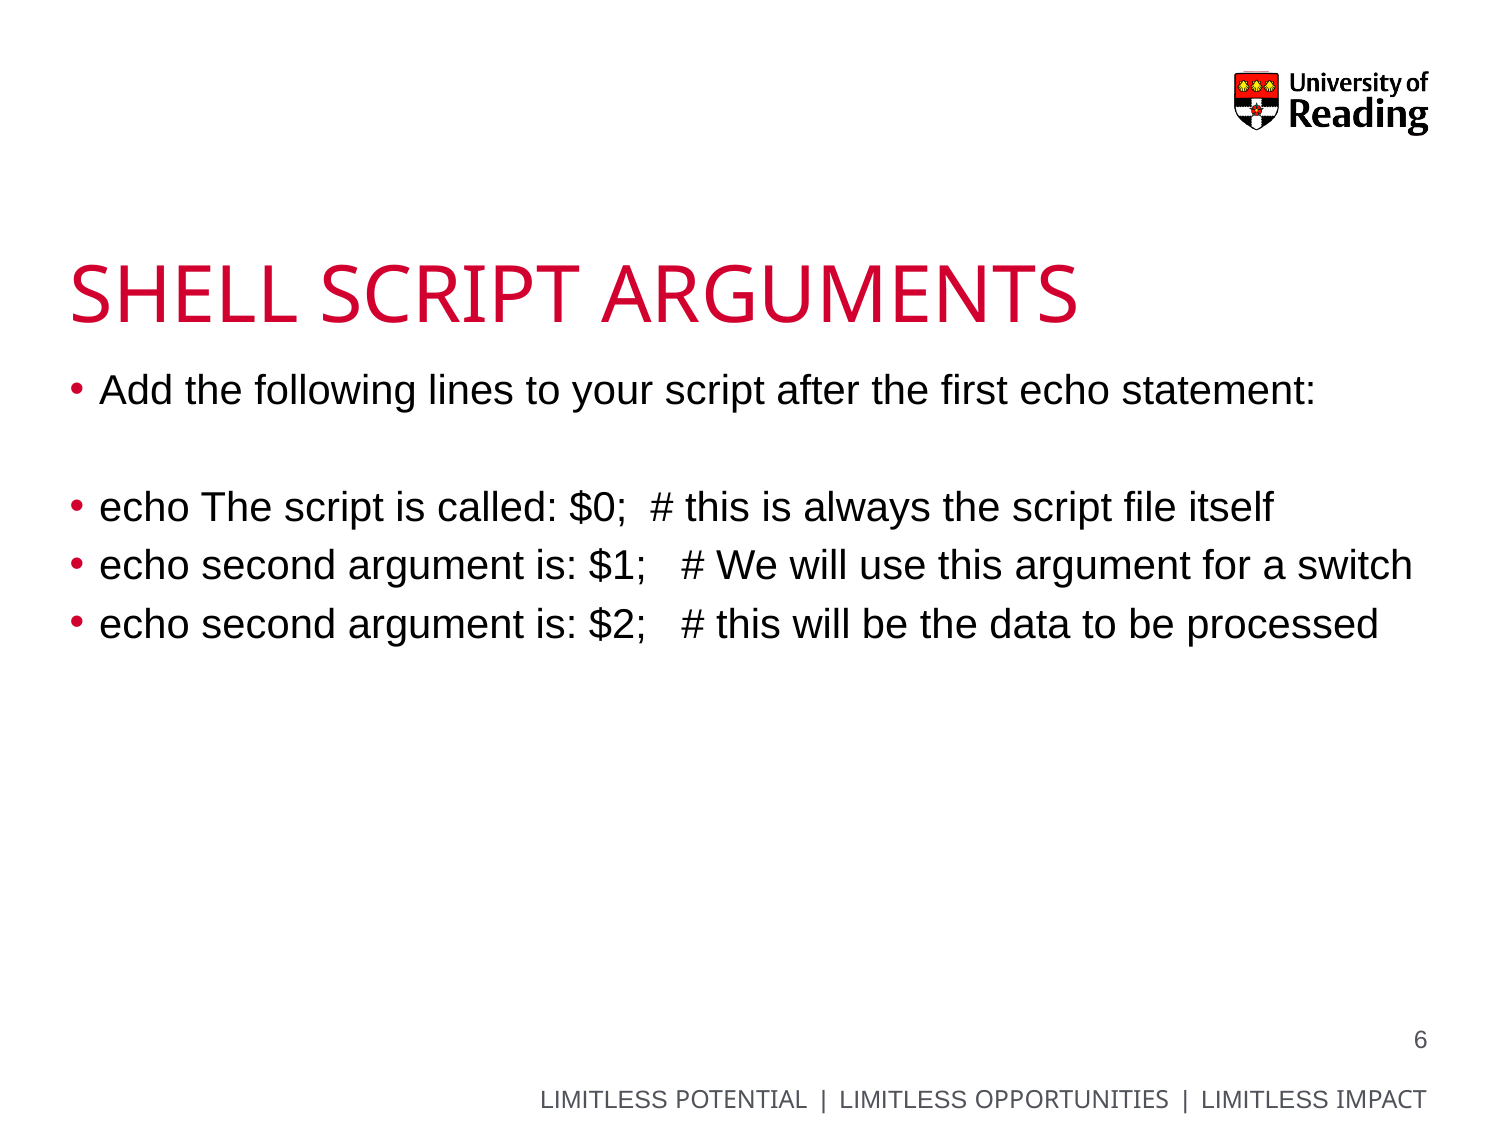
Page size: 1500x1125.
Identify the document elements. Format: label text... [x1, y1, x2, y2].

title shell script arguments [69, 202, 1428, 339]
slide_number 6 [1316, 1023, 1428, 1065]
list Add the following lines to your script after the first echo statement: echo The script is called: $0; # this is always the script file itself echo second argument is: $1; # We will use this argument for a switch echo second argument is: $2; # this will be the data to be processed [69, 363, 1428, 1013]
picture [1234, 71, 1429, 136]
